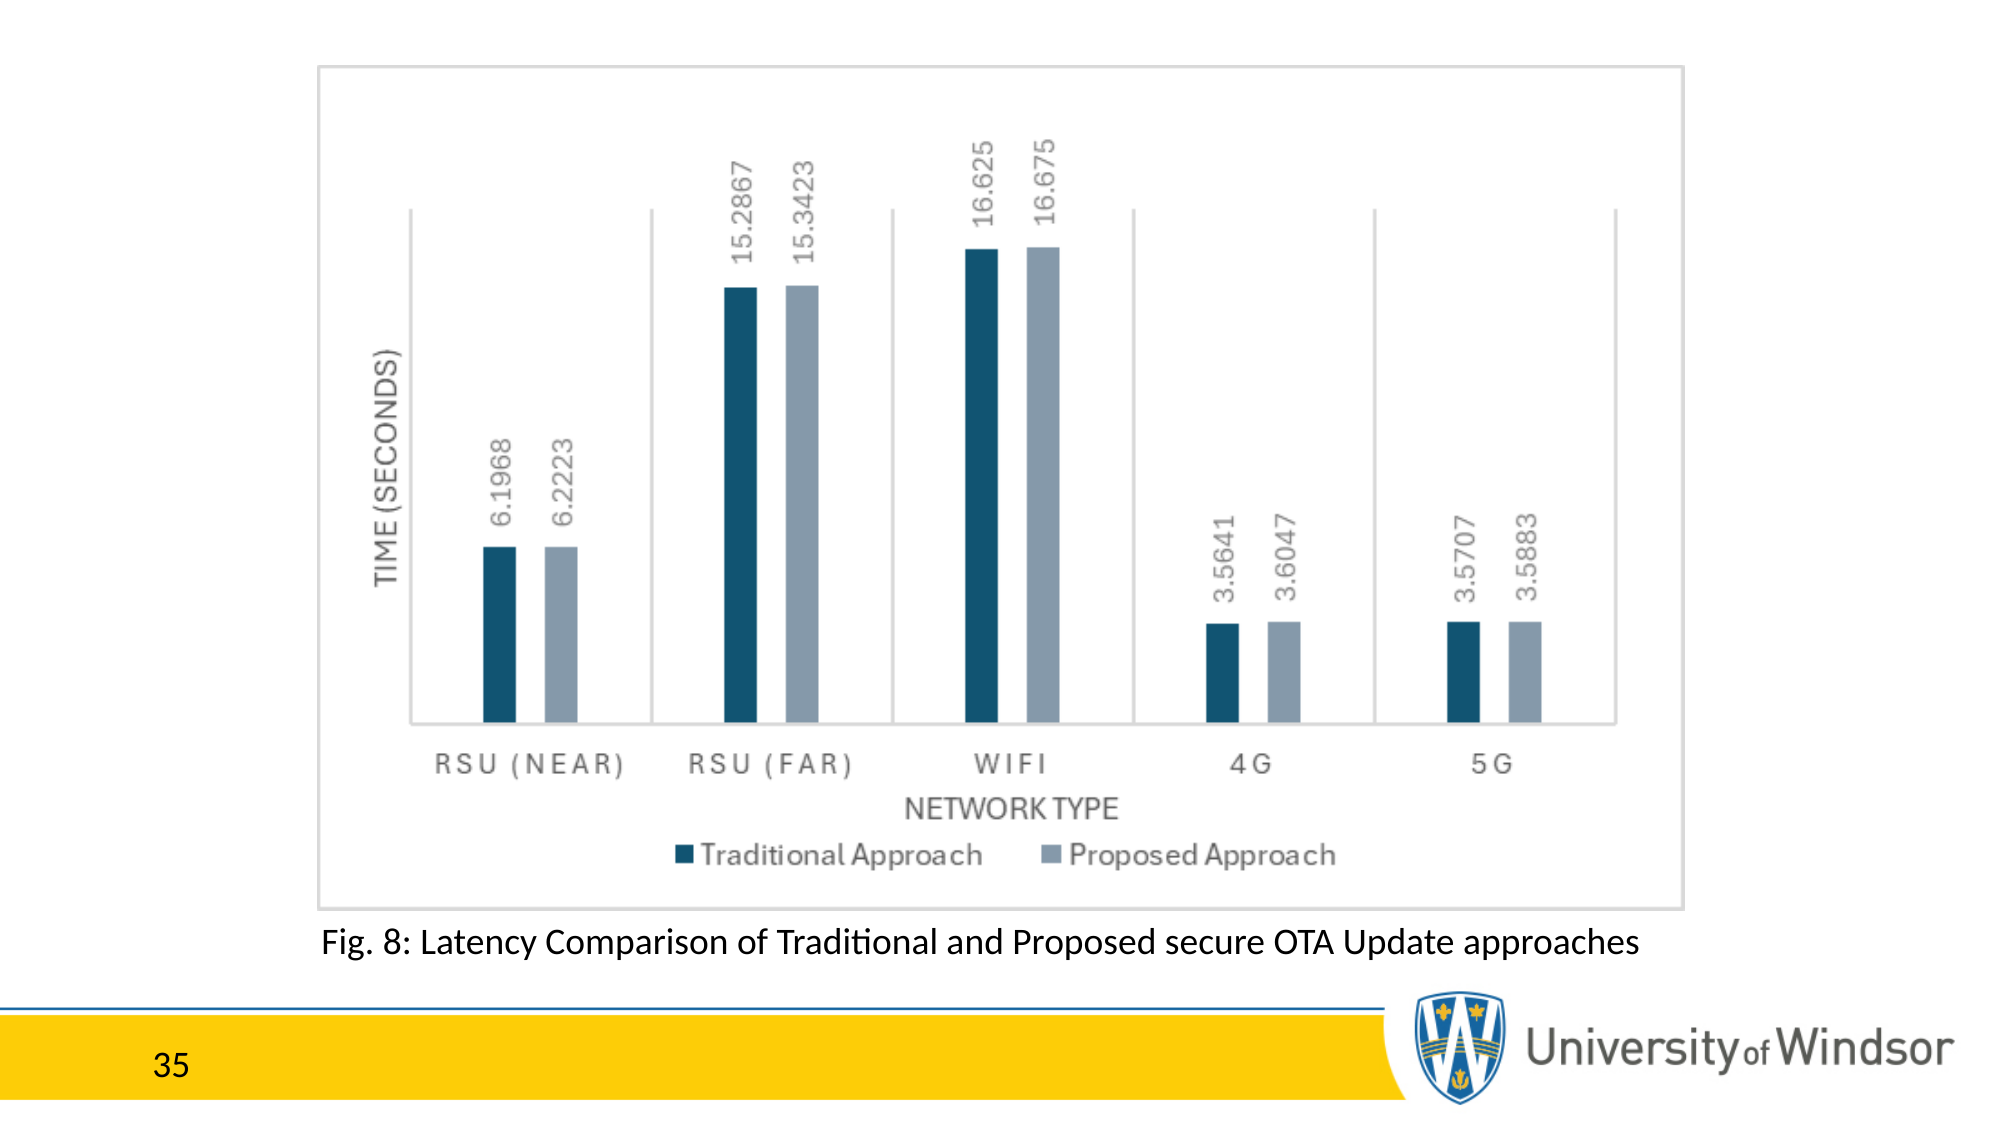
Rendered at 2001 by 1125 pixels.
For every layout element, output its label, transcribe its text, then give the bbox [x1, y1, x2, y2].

slide_number 35 [137, 1032, 588, 1093]
picture [0, 974, 2000, 1125]
picture [317, 65, 1685, 911]
text_box Fig. 8: Latency Comparison of Traditional and Proposed secure OTA Update approaches [306, 909, 1693, 970]
